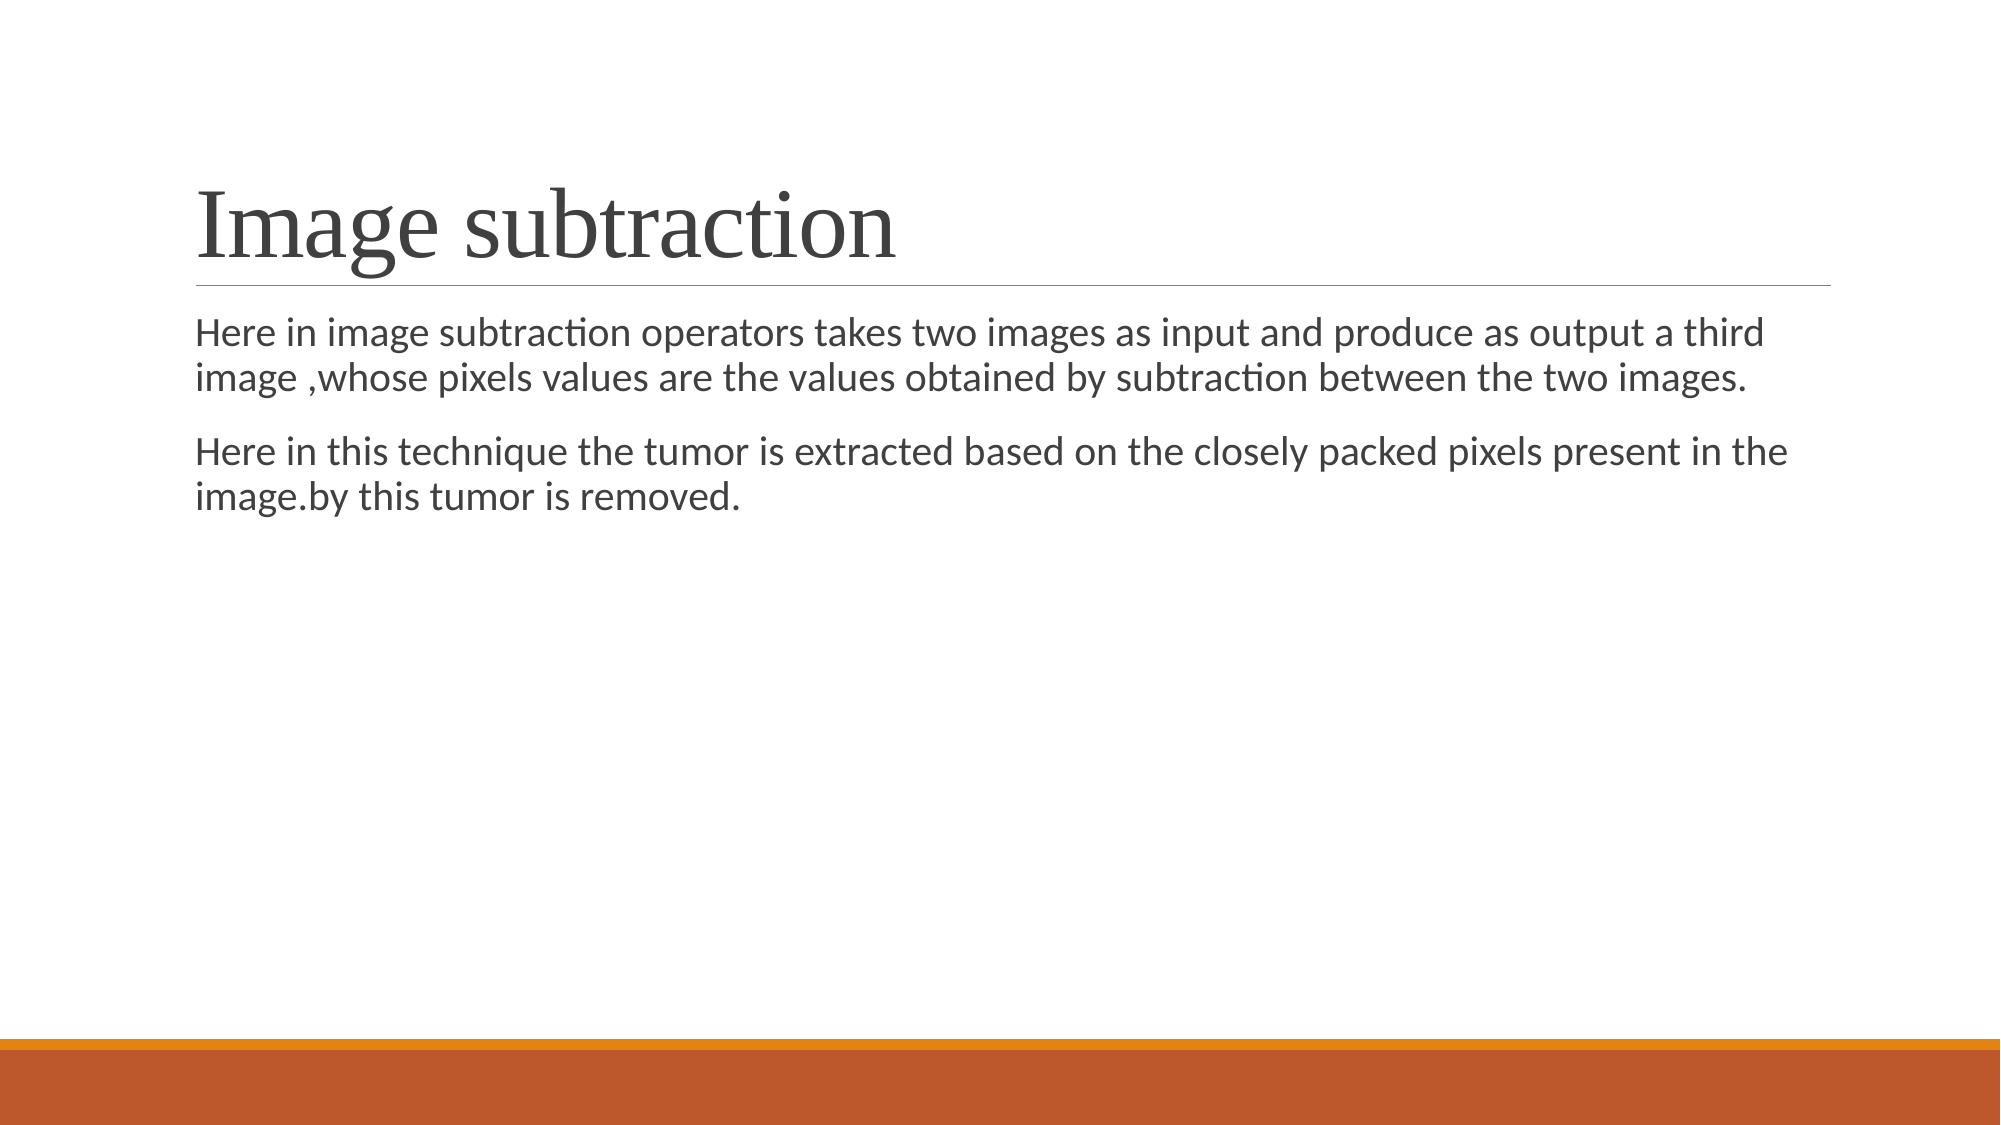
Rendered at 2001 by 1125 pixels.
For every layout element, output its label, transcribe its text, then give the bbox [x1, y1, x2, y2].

list Here in image subtraction operators takes two images as input and produce as output a third image ,whose pixels values are the values obtained by subtraction between the two images. Here in this technique the tumor is extracted based on the closely packed pixels present in the image.by this tumor is removed. [180, 302, 1830, 963]
title Image subtraction [180, 47, 1830, 285]
